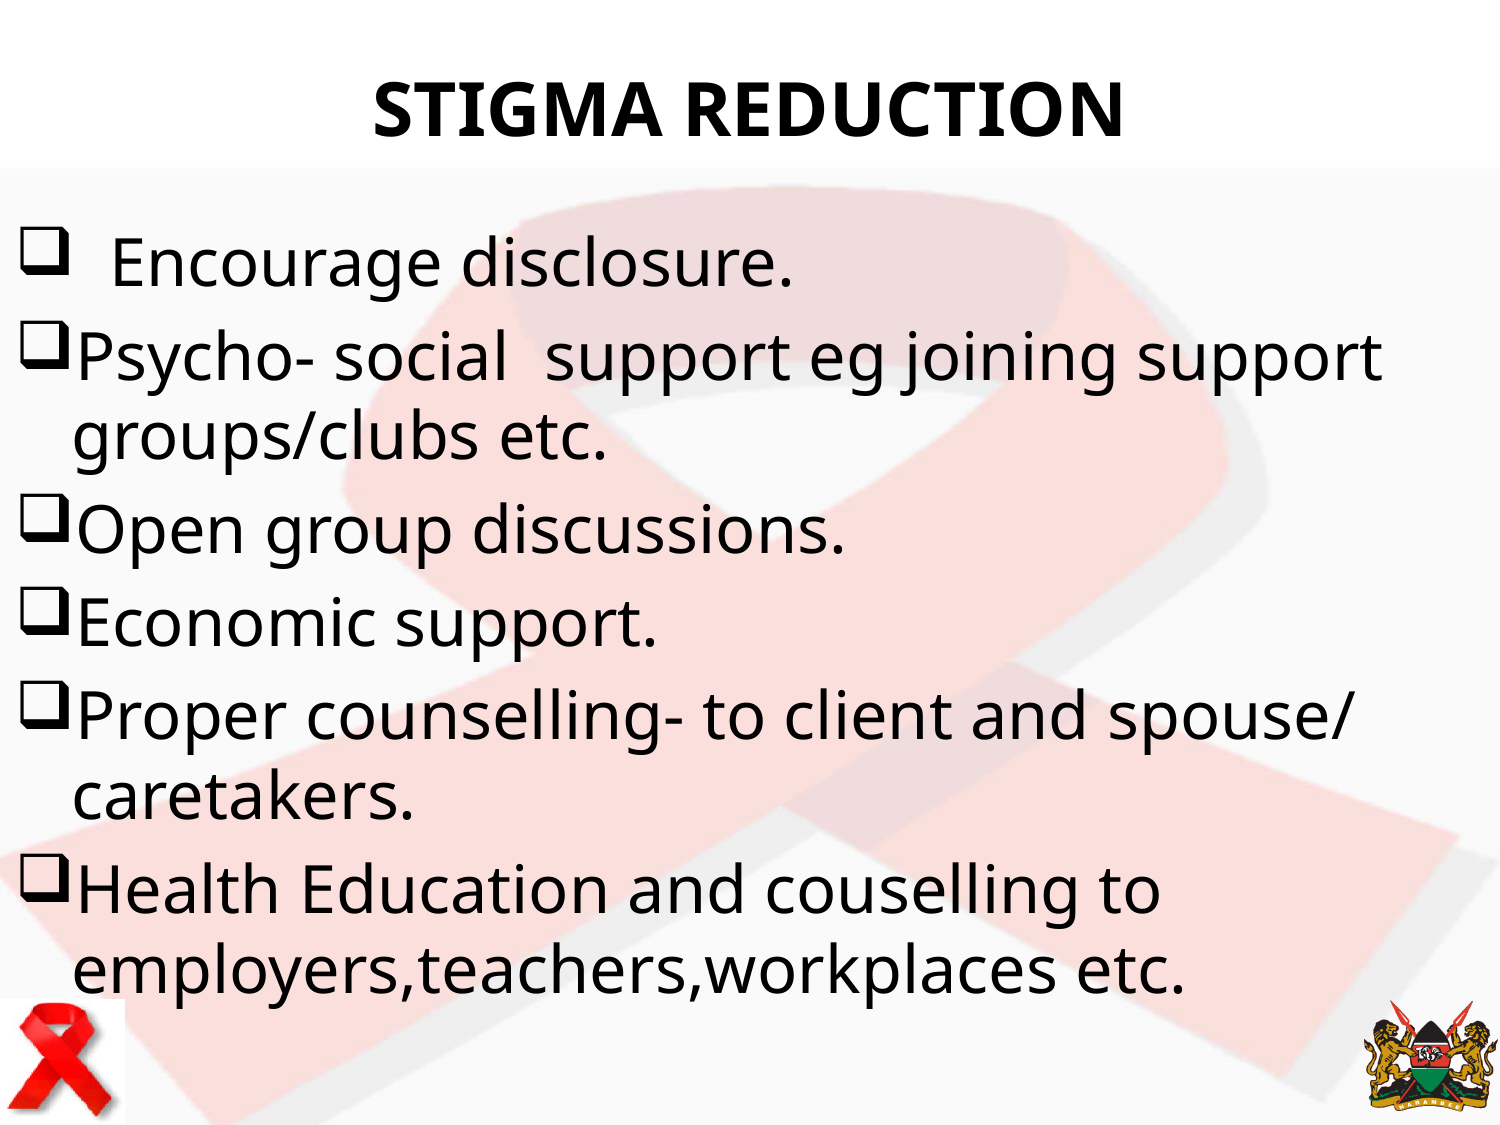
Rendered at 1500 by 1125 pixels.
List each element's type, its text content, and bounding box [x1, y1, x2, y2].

list Encourage disclosure. Psycho- social support eg joining support groups/clubs etc. Open group discussions. Economic support. Proper counselling- to client and spouse/caretakers. Health Education and couselling to employers,teachers,workplaces etc. [0, 212, 1500, 1025]
picture [0, 1025, 1500, 1125]
title STIGMA REDUCTION [0, 0, 1500, 212]
